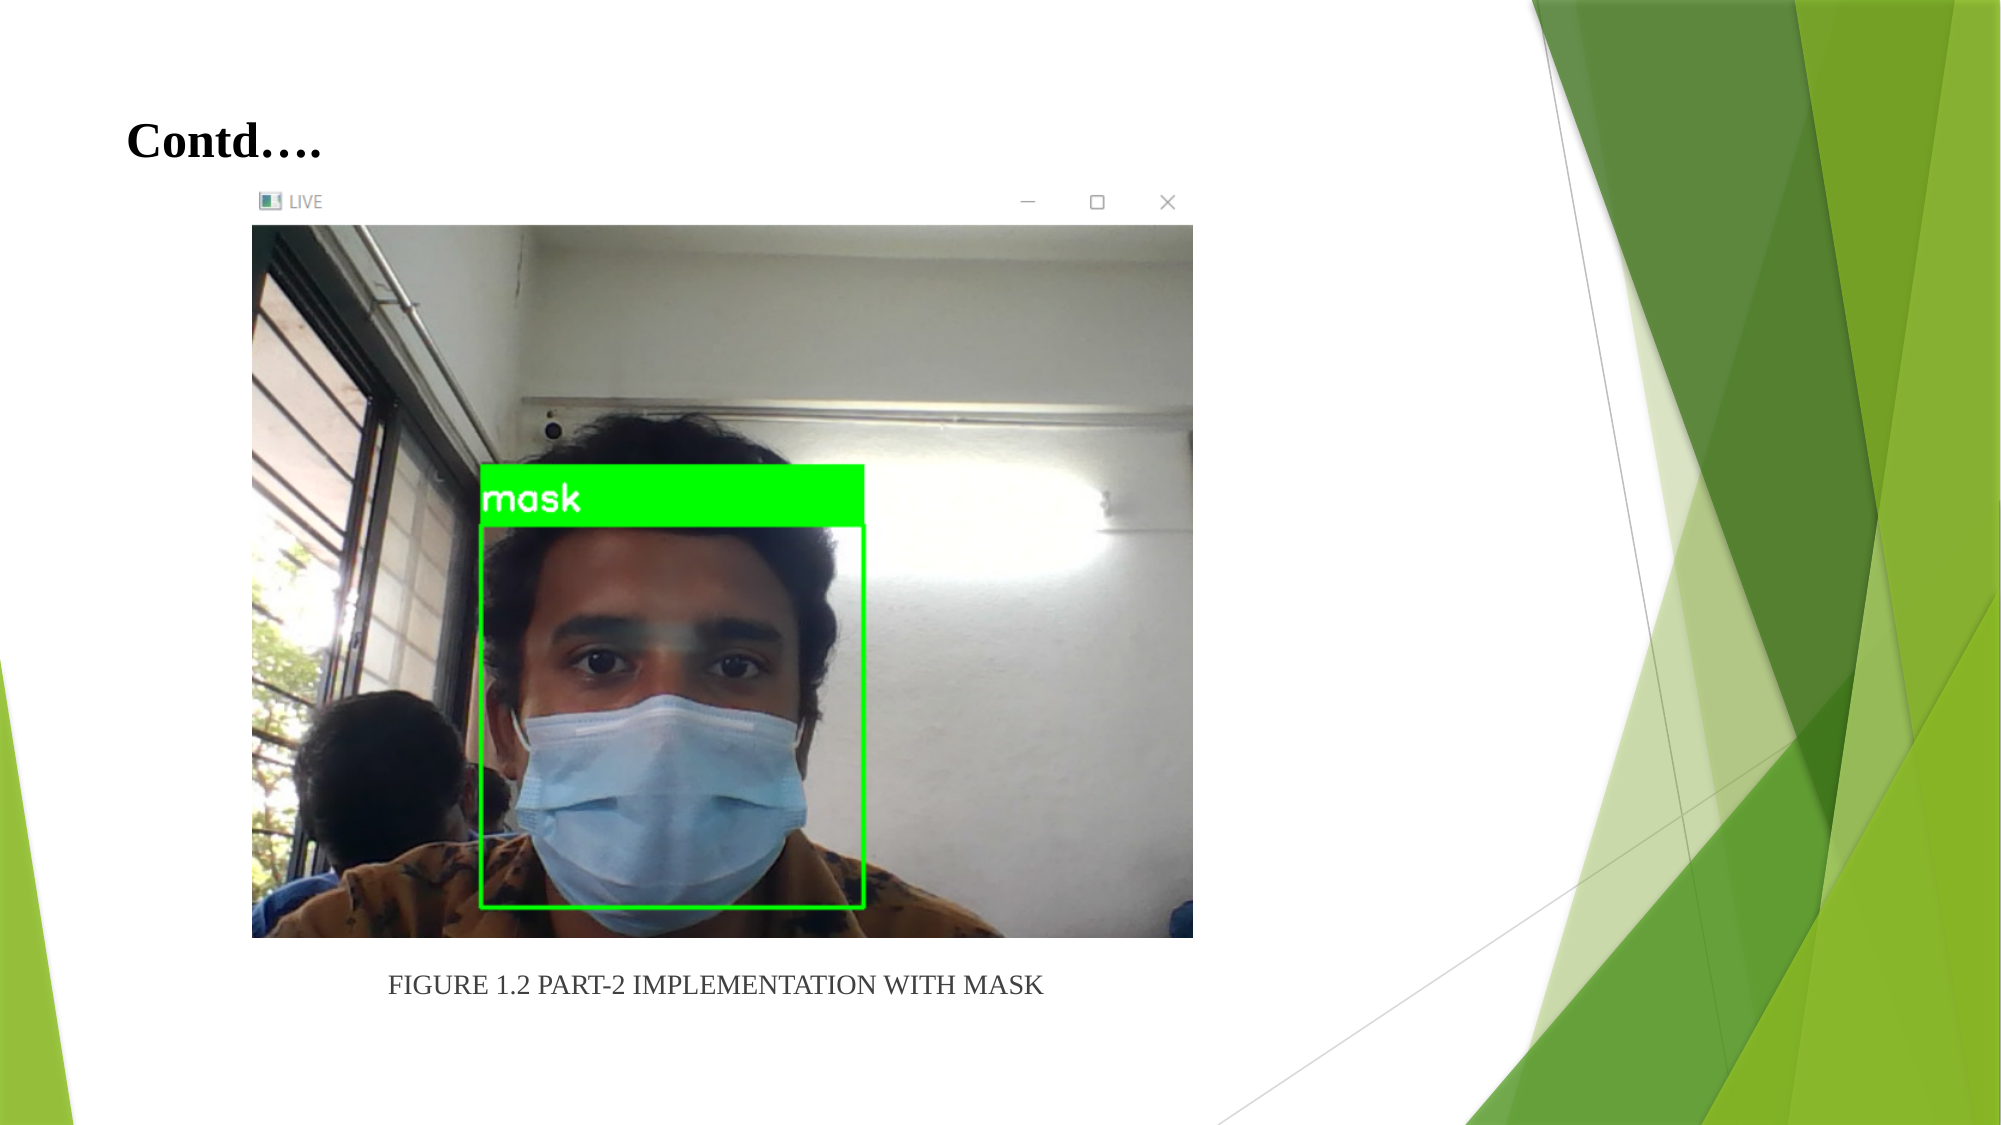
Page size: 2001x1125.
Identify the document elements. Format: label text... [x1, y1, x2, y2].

picture [252, 181, 1194, 938]
title Contd…. [111, 99, 1522, 183]
list FIGURE 1.2 PART-2 IMPLEMENTATION WITH MASK [372, 958, 1127, 1025]
